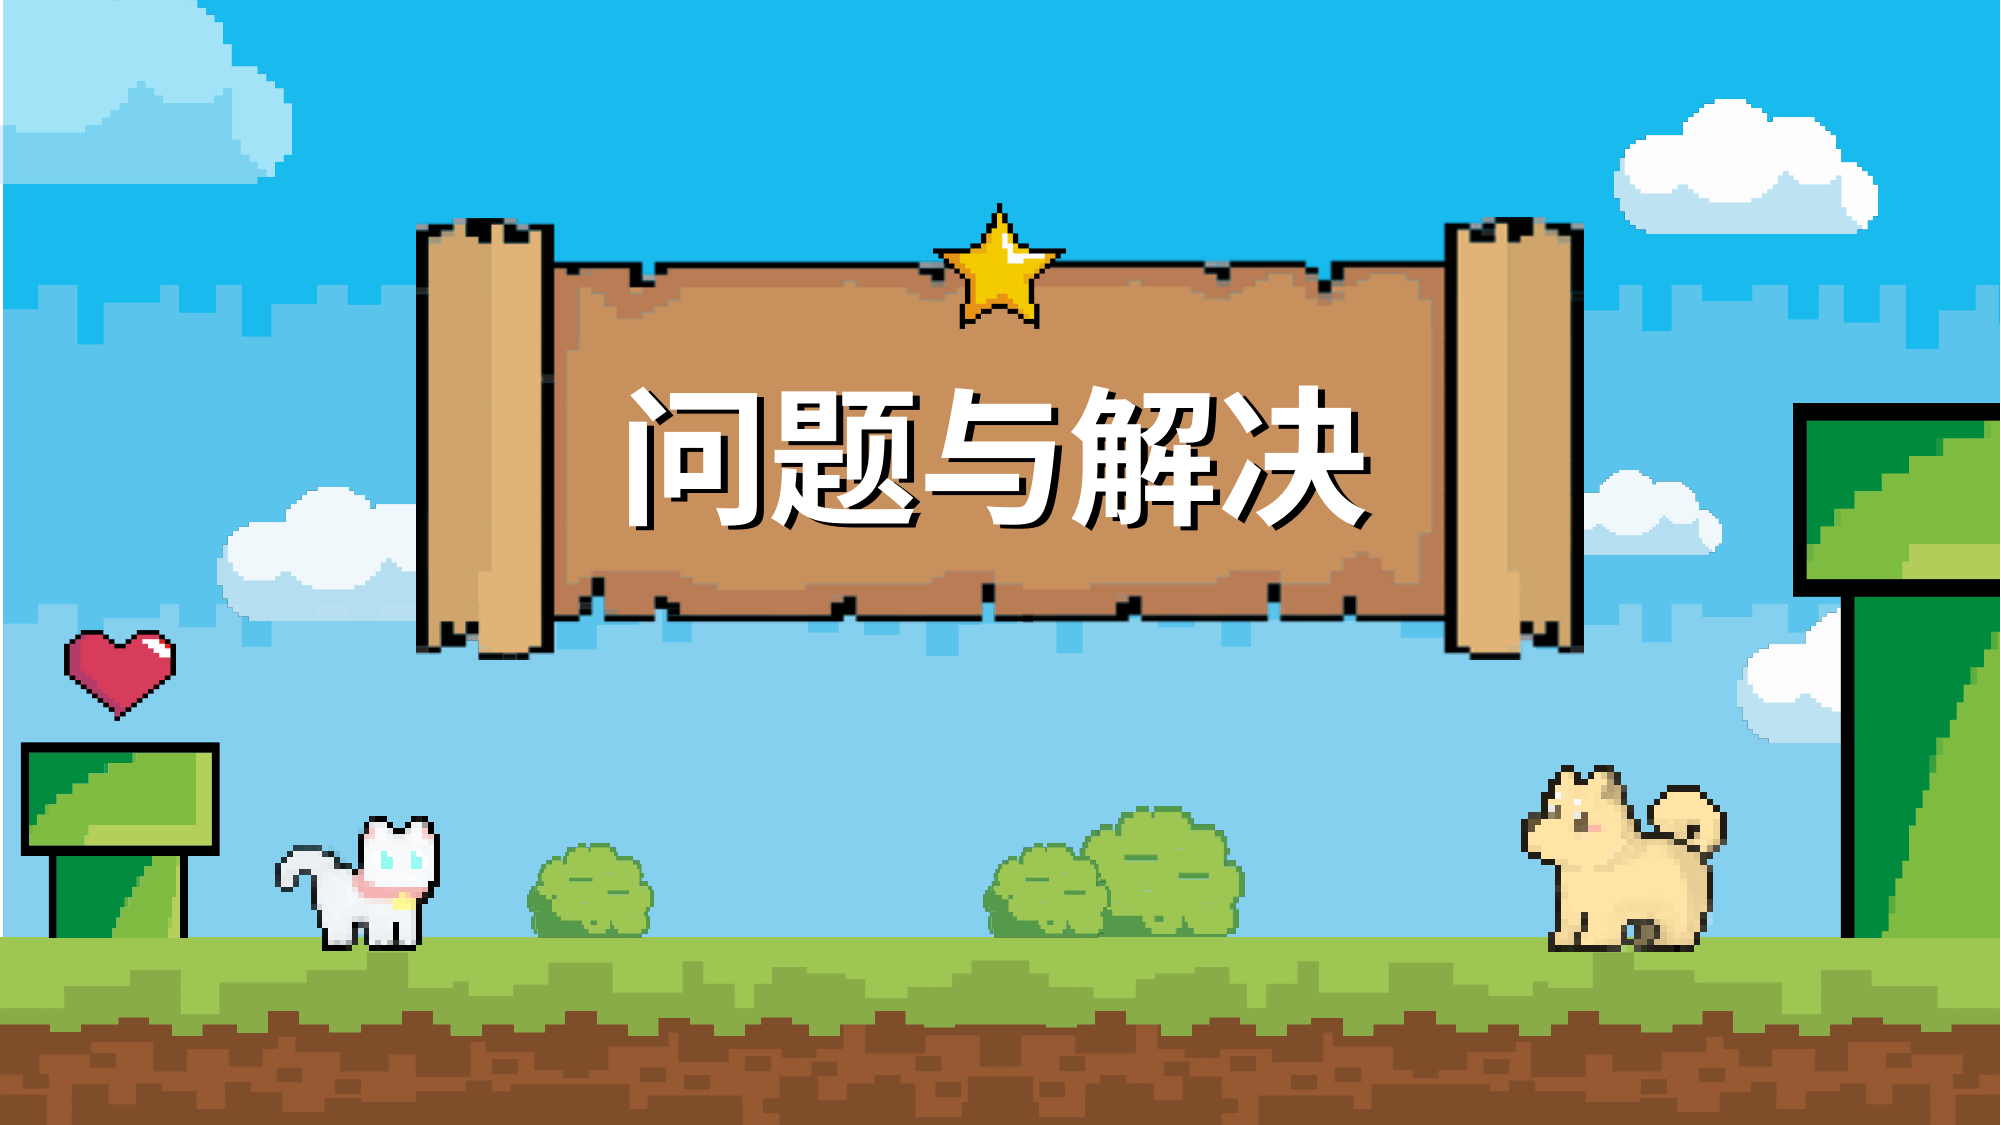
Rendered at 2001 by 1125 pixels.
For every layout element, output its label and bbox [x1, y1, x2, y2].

picture [1737, 403, 2000, 938]
picture [1614, 100, 1878, 235]
picture [64, 630, 176, 721]
picture [270, 787, 458, 993]
picture [983, 807, 1245, 938]
picture [20, 742, 220, 938]
text_box [416, 217, 1584, 660]
picture [1584, 470, 1722, 556]
text_box [546, 356, 1443, 557]
text_box [0, 937, 2000, 1125]
picture [1490, 759, 1747, 959]
picture [527, 842, 654, 938]
picture [217, 486, 416, 621]
picture [0, 0, 292, 185]
text_box [3, 0, 2000, 937]
picture [933, 202, 1066, 329]
